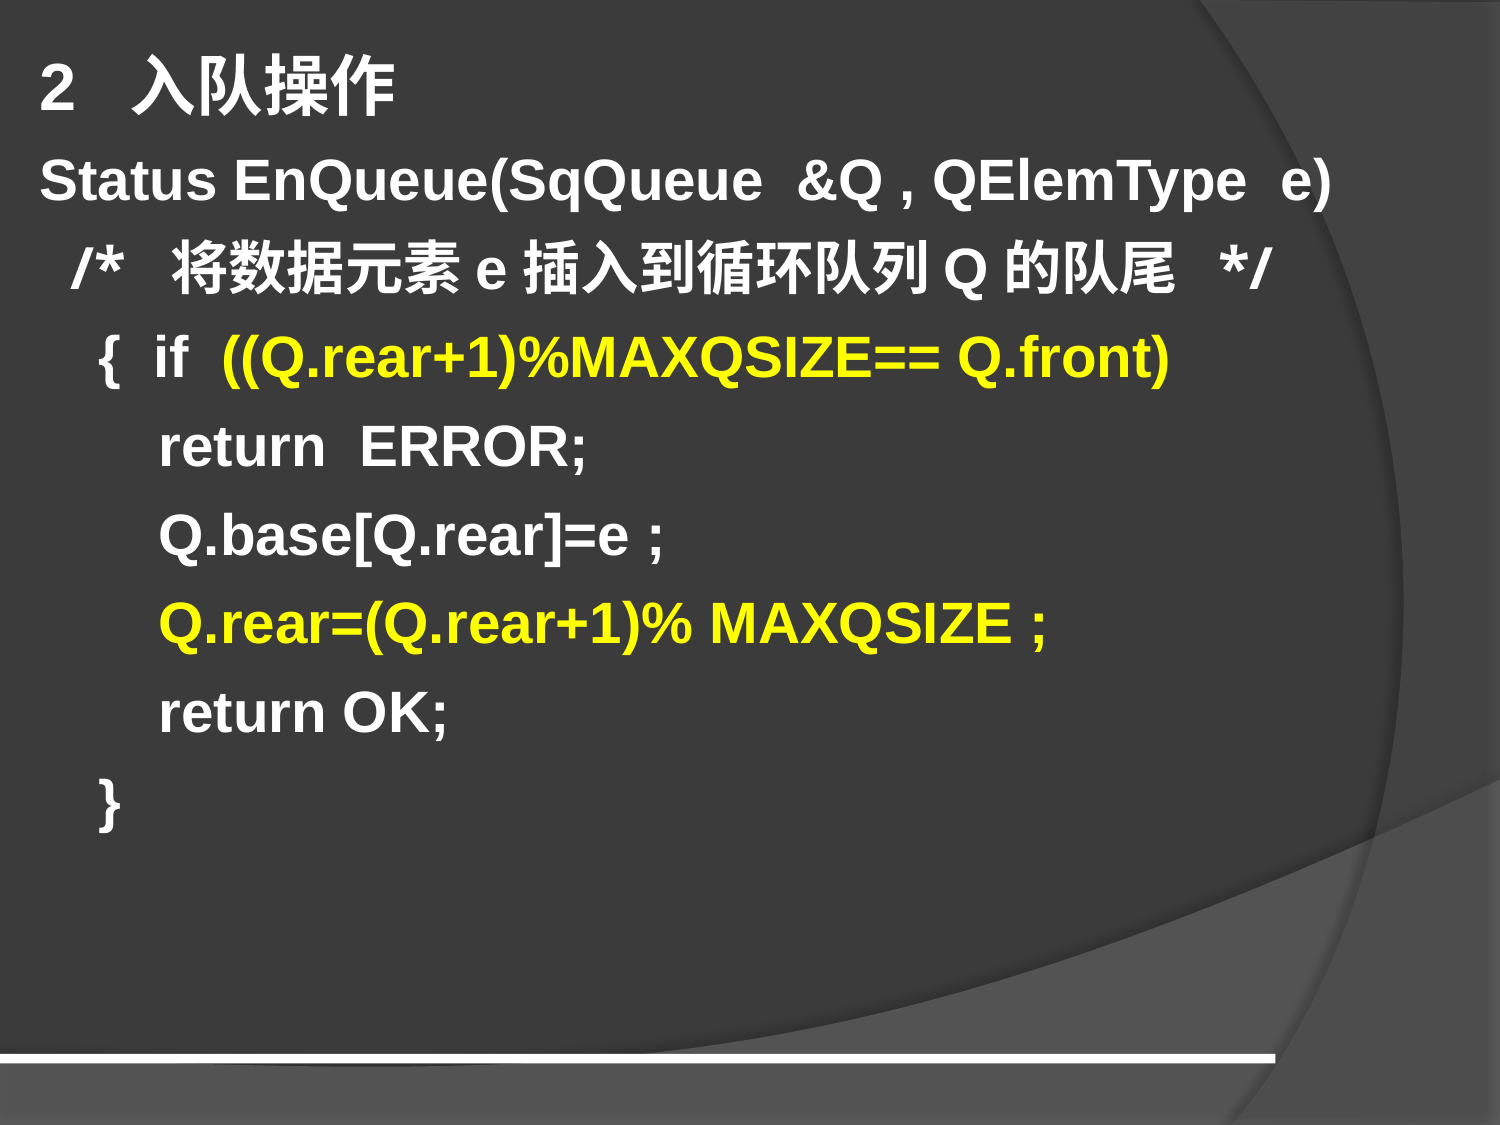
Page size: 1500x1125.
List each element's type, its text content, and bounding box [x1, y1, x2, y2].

list [99, 37, 1500, 965]
text_box 2 入队操作 Status EnQueue(SqQueue &Q , QElemType e) /* 将数据元素e插入到循环队列Q的队尾 */ { if ((Q.rear+1)%MAXQSIZE== Q.front) return ERROR; Q.base[Q.rear]=e ; Q.rear=(Q.rear+1)% MAXQSIZE ; return OK; } [24, 28, 1471, 841]
